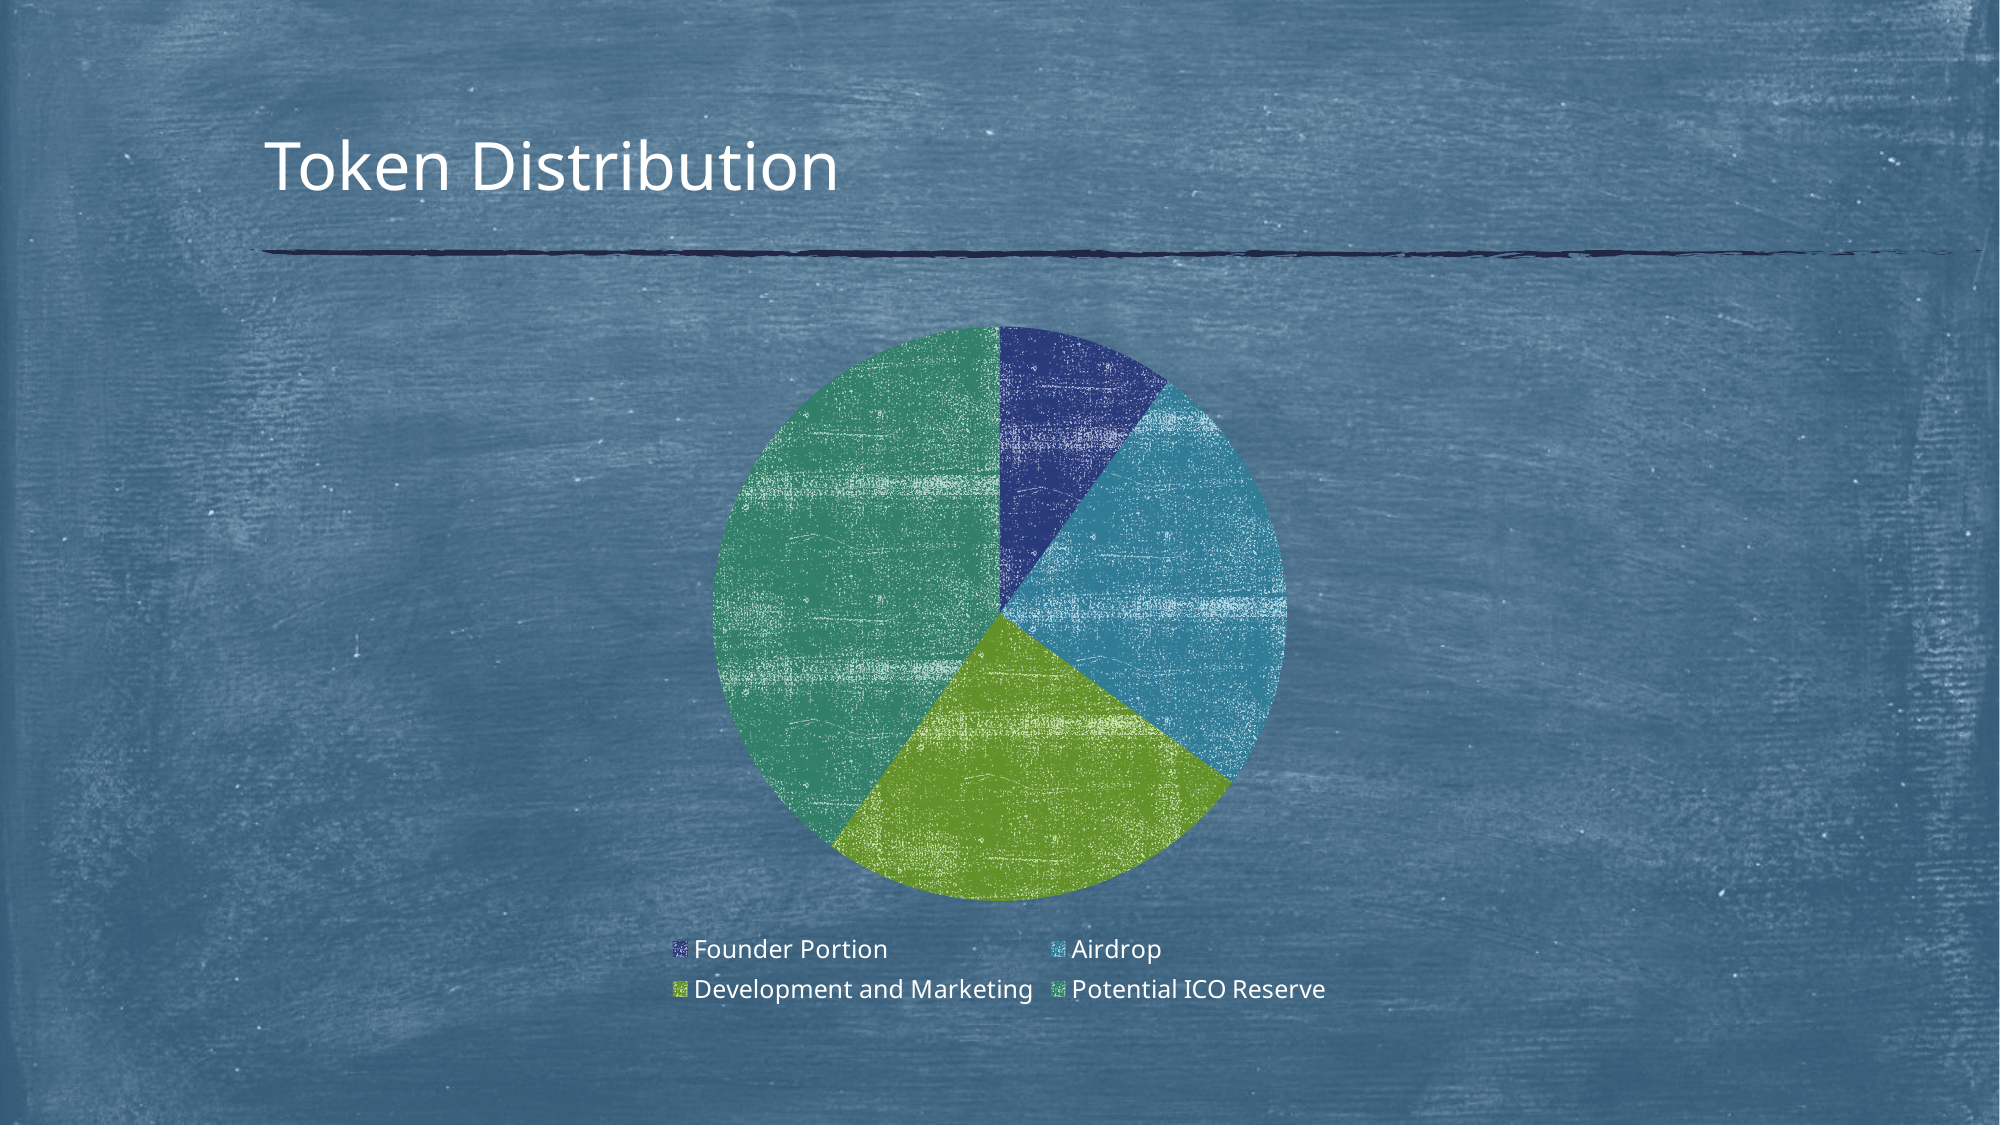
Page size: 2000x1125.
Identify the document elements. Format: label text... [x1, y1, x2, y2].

title Token Distribution [249, 45, 1750, 213]
chart [251, 313, 1749, 1011]
